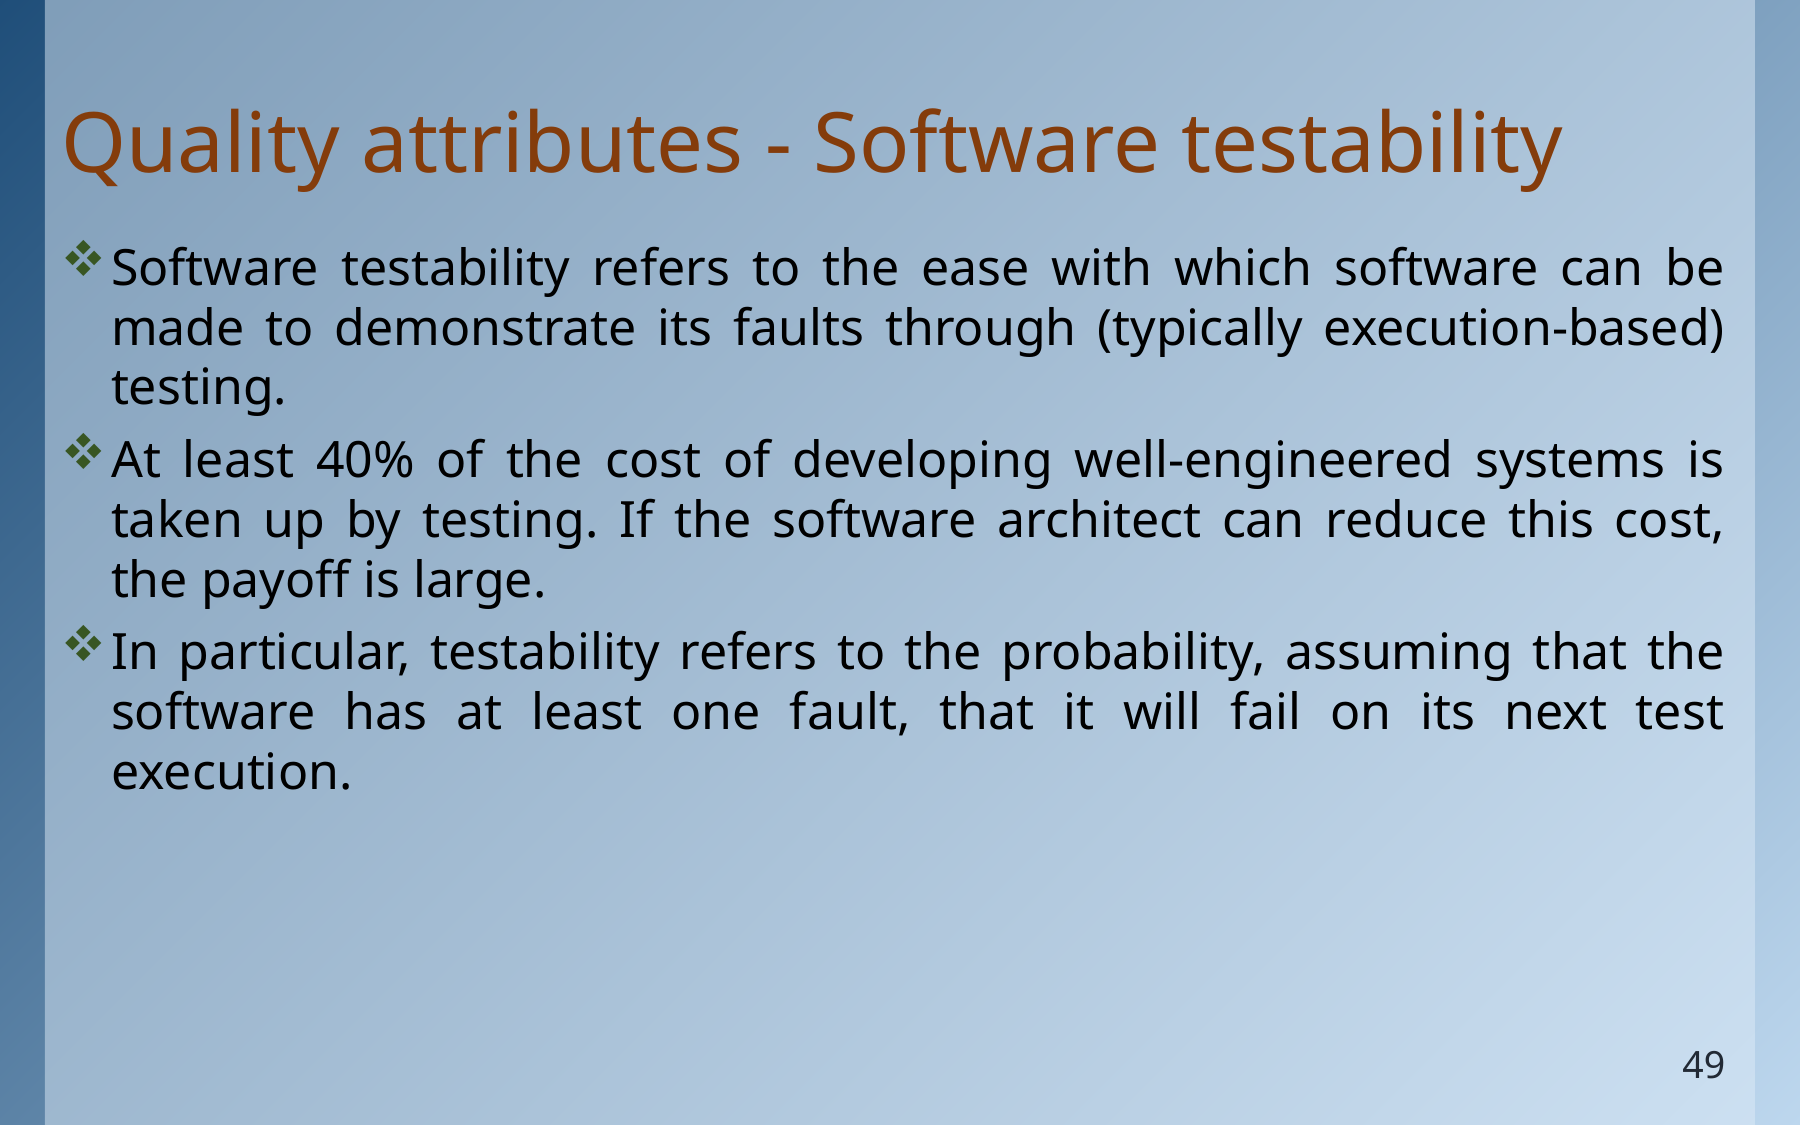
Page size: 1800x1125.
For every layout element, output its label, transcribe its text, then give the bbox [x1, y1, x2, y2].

title Quality attributes - Software testability [40, 12, 1746, 200]
list Software testability refers to the ease with which software can be made to demonstrate its faults through (typically execution-based) testing. At least 40% of the cost of developing well-engineered systems is taken up by testing. If the software architect can reduce this cost, the payoff is large. In particular, testability refers to the probability, assuming that the software has at least one fault, that it will fail on its next test execution. [40, 224, 1746, 1025]
slide_number 49 [1581, 1050, 1746, 1103]
